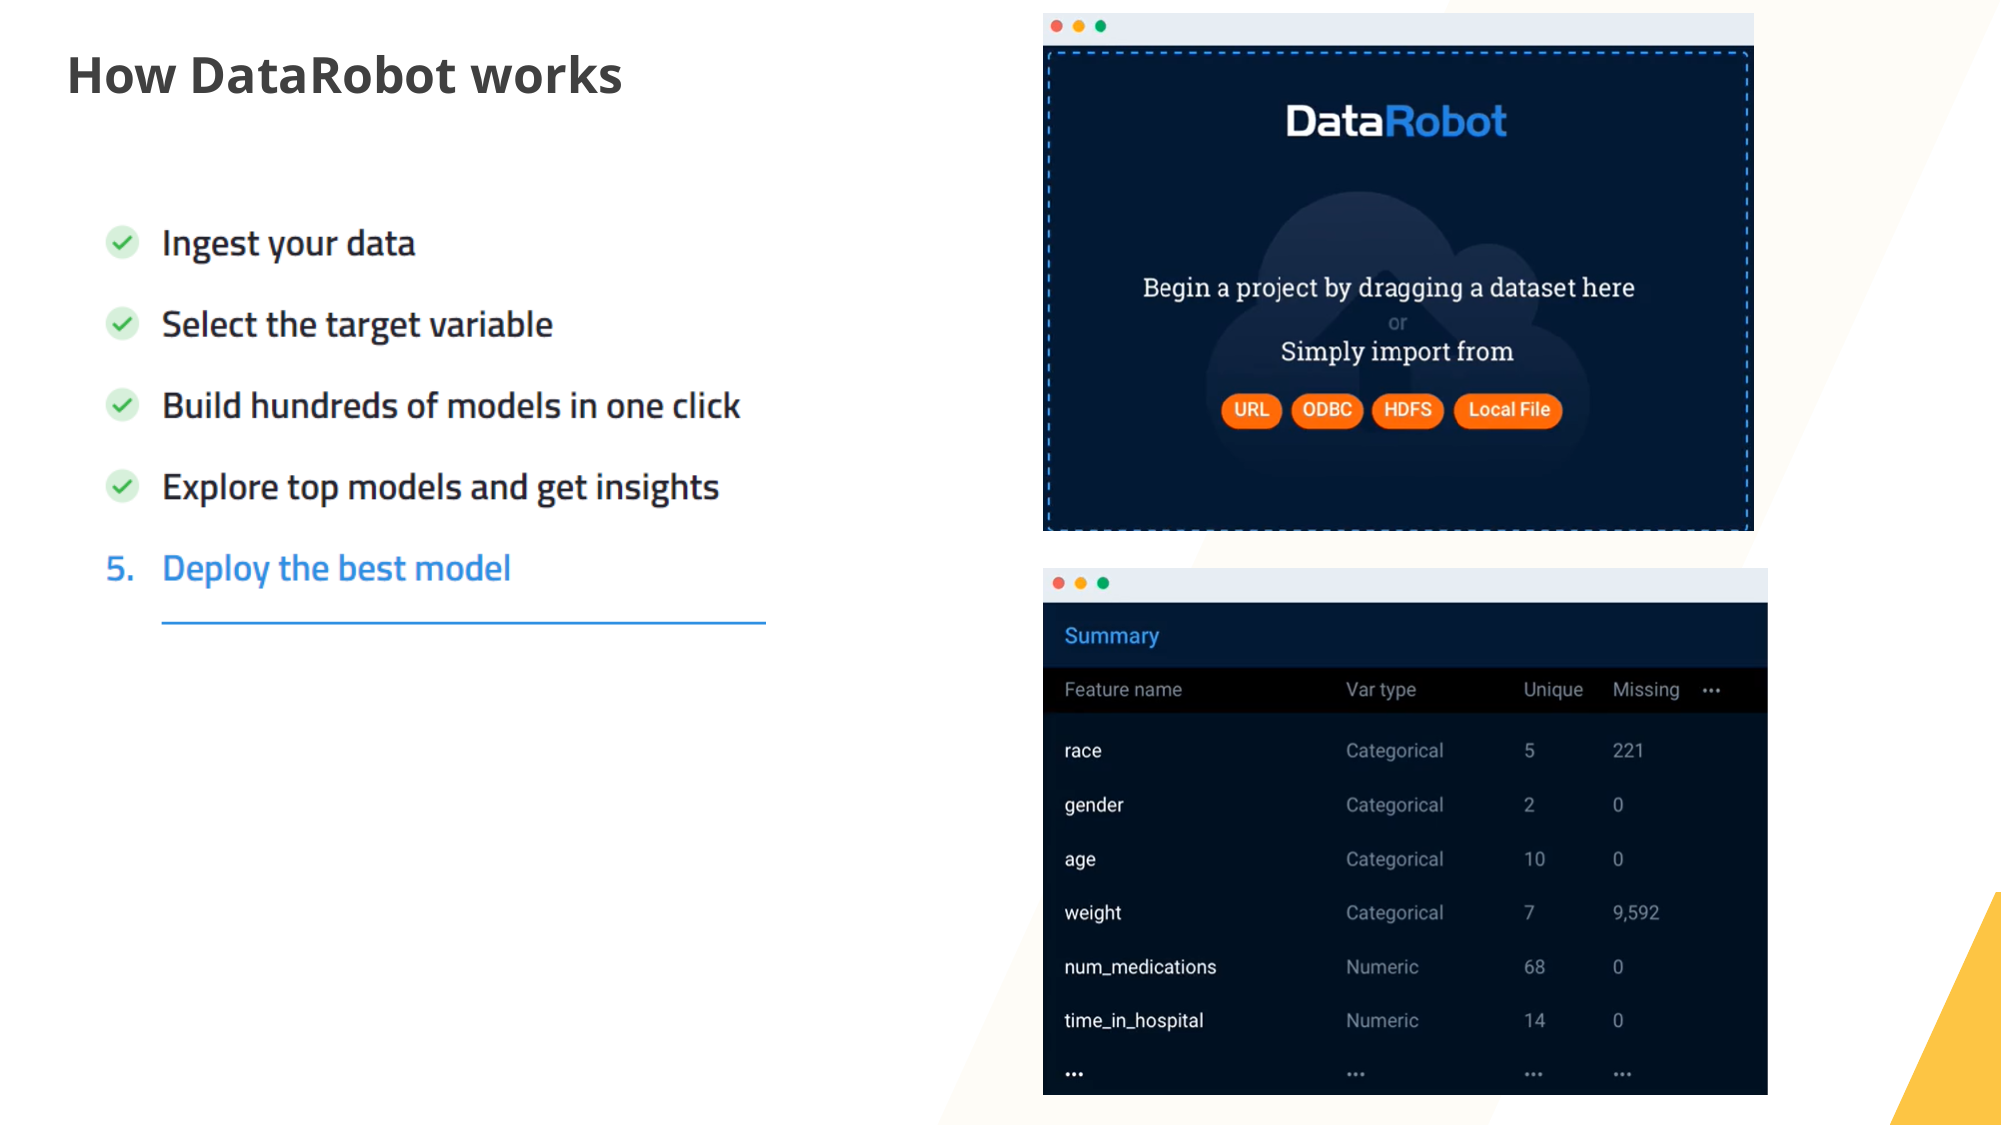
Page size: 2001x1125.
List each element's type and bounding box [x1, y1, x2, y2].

text_box [51, 0, 2000, 1125]
picture [1042, 568, 1768, 1095]
picture [1042, 13, 1754, 531]
picture [85, 197, 766, 650]
